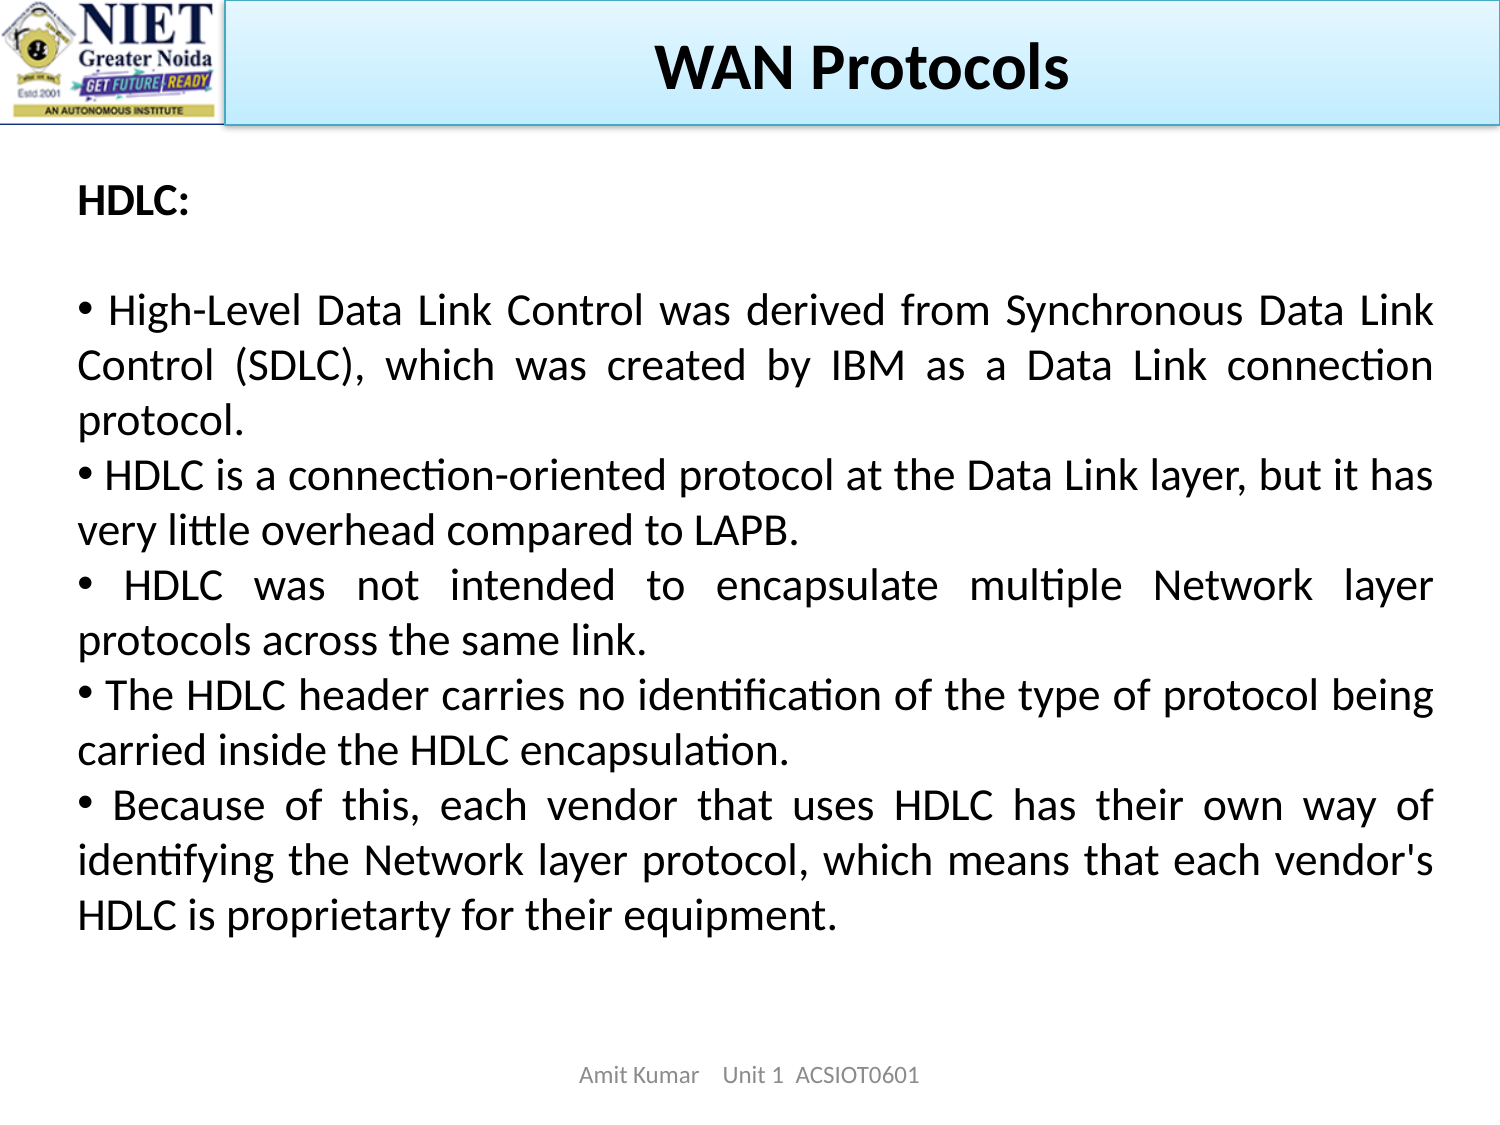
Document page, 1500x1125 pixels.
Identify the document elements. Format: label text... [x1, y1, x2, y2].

picture [0, 0, 238, 135]
footer Amit Kumar Unit 1 ACSIOT0601 [512, 1043, 988, 1104]
text_box WAN Protocols [238, 0, 1500, 126]
text_box HDLC: High-Level Data Link Control was derived from Synchronous Data Link Control (SDLC), which was created by IBM as a Data Link connection protocol. HDLC is a connection-oriented protocol at the Data Link layer, but it has very little overhead compared to LAPB. HDLC was not intended to encapsulate multiple Network layer protocols across the same link. The HDLC header carries no identification of the type of protocol being carried inside the HDLC encapsulation. Because of this, each vendor that uses HDLC has their own way of identifying the Network layer protocol, which means that each vendor's HDLC is proprietarty for their equipment. [62, 162, 1450, 947]
